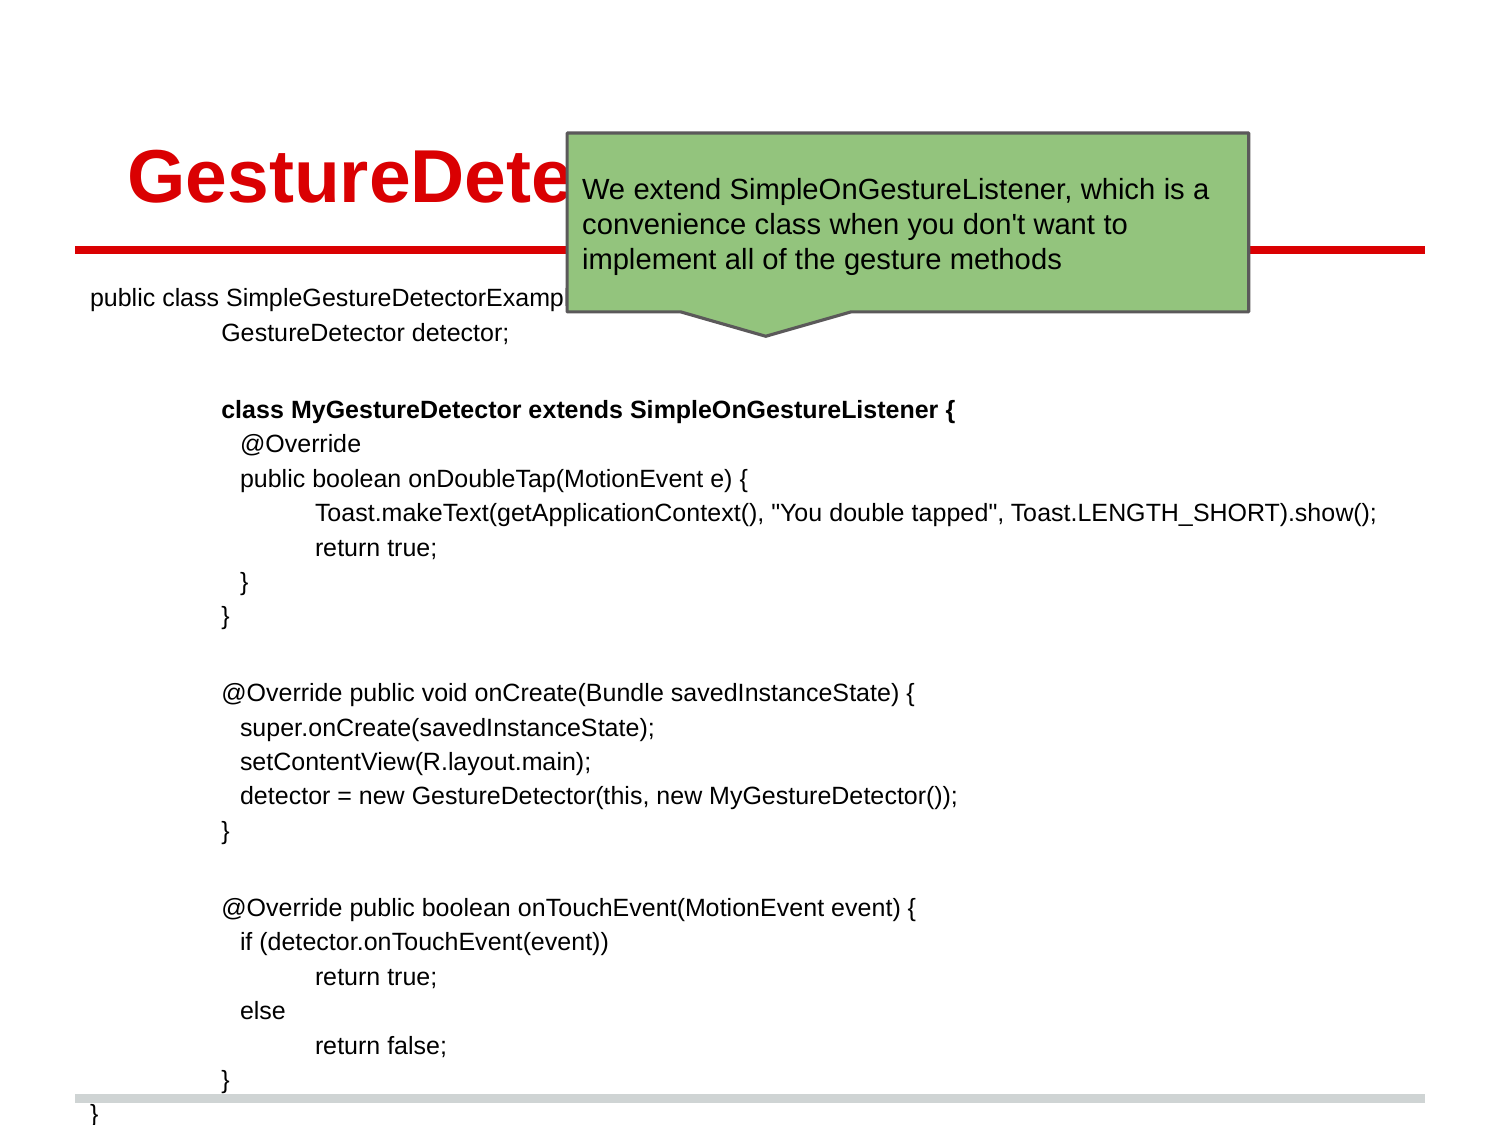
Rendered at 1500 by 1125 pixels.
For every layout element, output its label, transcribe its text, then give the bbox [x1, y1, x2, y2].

title GestureDetector [75, 45, 1425, 233]
list public class SimpleGestureDetectorExample extends Activity { GestureDetector detector; class MyGestureDetector extends SimpleOnGestureListener { @Override public boolean onDoubleTap(MotionEvent e) { Toast.makeText(getApplicationContext(), "You double tapped", Toast.LENGTH_SHORT).show(); return true; } } @Override public void onCreate(Bundle savedInstanceState) { super.onCreate(savedInstanceState); setContentView(R.layout.main); detector = new GestureDetector(this, new MyGestureDetector()); } @Override public boolean onTouchEvent(MotionEvent event) { if (detector.onTouchEvent(event)) return true; else return false; } } [75, 262, 1425, 1078]
text_box We extend SimpleOnGestureListener, which is a convenience class when you don't want to implement all of the gesture methods [567, 132, 1249, 337]
